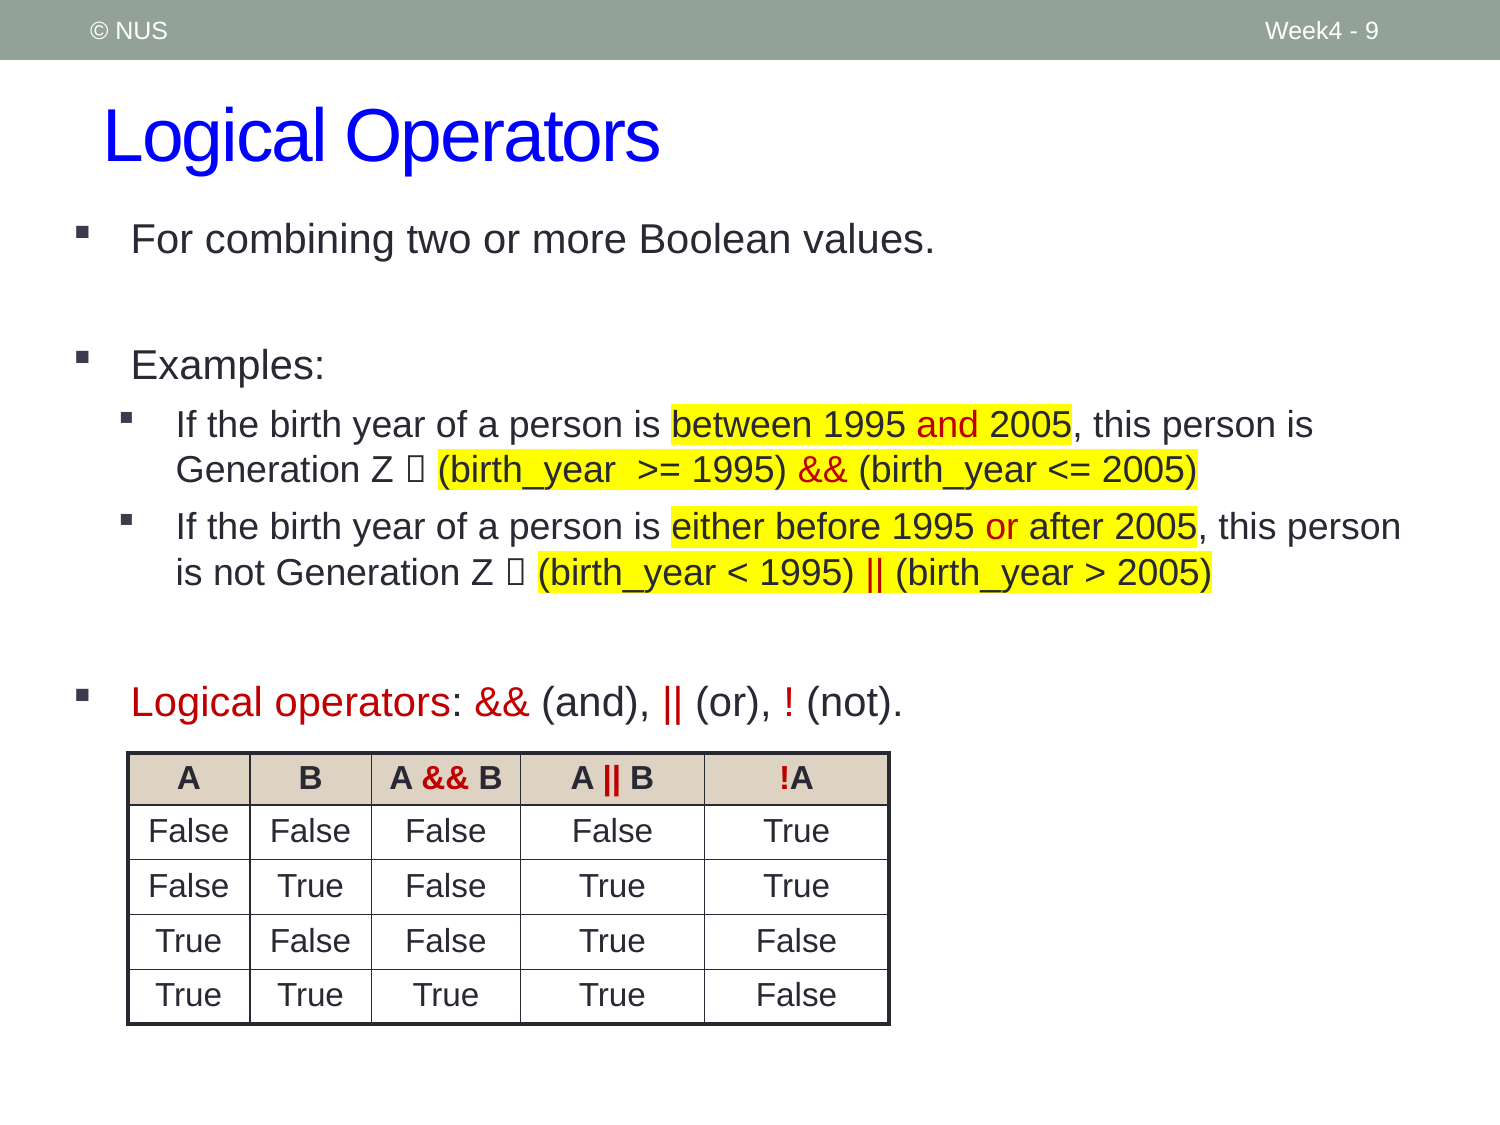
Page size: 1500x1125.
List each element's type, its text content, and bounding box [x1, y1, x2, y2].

table_cell True [130, 915, 249, 969]
table_header !A [705, 755, 887, 804]
table_cell False [705, 915, 887, 969]
table_cell False [372, 860, 520, 914]
table_cell True [251, 860, 371, 914]
table_cell False [372, 915, 520, 969]
title Logical Operators [87, 62, 1463, 200]
table_cell False [521, 806, 704, 859]
table_cell True [251, 970, 371, 1022]
table_cell False [251, 806, 371, 859]
table_cell False [251, 915, 371, 969]
table_header B [251, 755, 371, 804]
slide_number © NUS [75, 3, 550, 57]
text_box For combining two or more Boolean values. Examples: If the birth year of a person is between 1995 and 2005, this person is Generation Z  (birth_year >= 1995) && (birth_year <= 2005) If the birth year of a person is either before 1995 or after 2005, this person is not Generation Z  (birth_year < 1995) || (birth_year > 2005) Logical operators: && (and), || (or), ! (not). [57, 204, 1436, 854]
table_header A && B [372, 755, 520, 804]
table_cell False [372, 806, 520, 859]
table_header A [130, 755, 249, 804]
table_cell False [130, 806, 249, 859]
table_cell True [130, 970, 249, 1022]
table_cell True [372, 970, 520, 1022]
table_cell True [705, 806, 887, 859]
table_header A || B [521, 755, 704, 804]
slide_number Week4 - 9 [1250, 3, 1425, 57]
table_cell True [521, 860, 704, 914]
table_cell True [705, 860, 887, 914]
table_cell True [521, 915, 704, 969]
table_cell False [130, 860, 249, 914]
table_cell False [705, 970, 887, 1022]
table_cell True [521, 970, 704, 1022]
